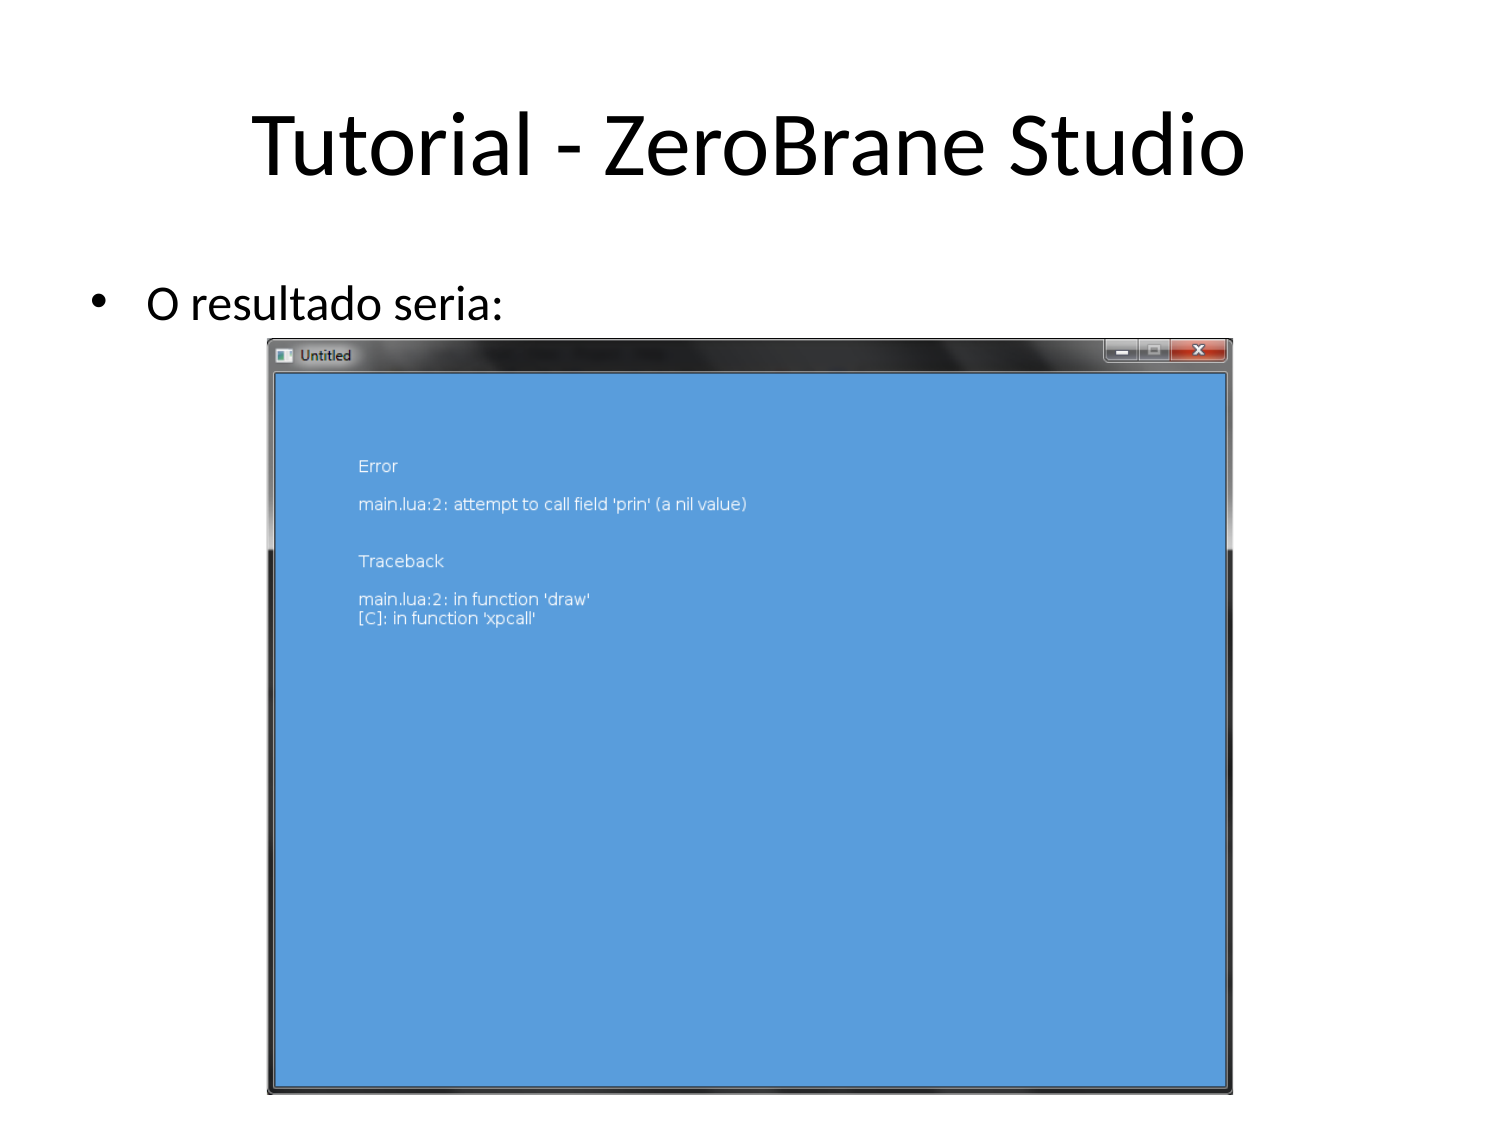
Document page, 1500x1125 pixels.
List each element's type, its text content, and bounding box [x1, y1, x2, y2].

title Tutorial - ZeroBrane Studio [75, 45, 1425, 233]
list O resultado seria: [75, 262, 1425, 1005]
picture [266, 337, 1234, 1095]
